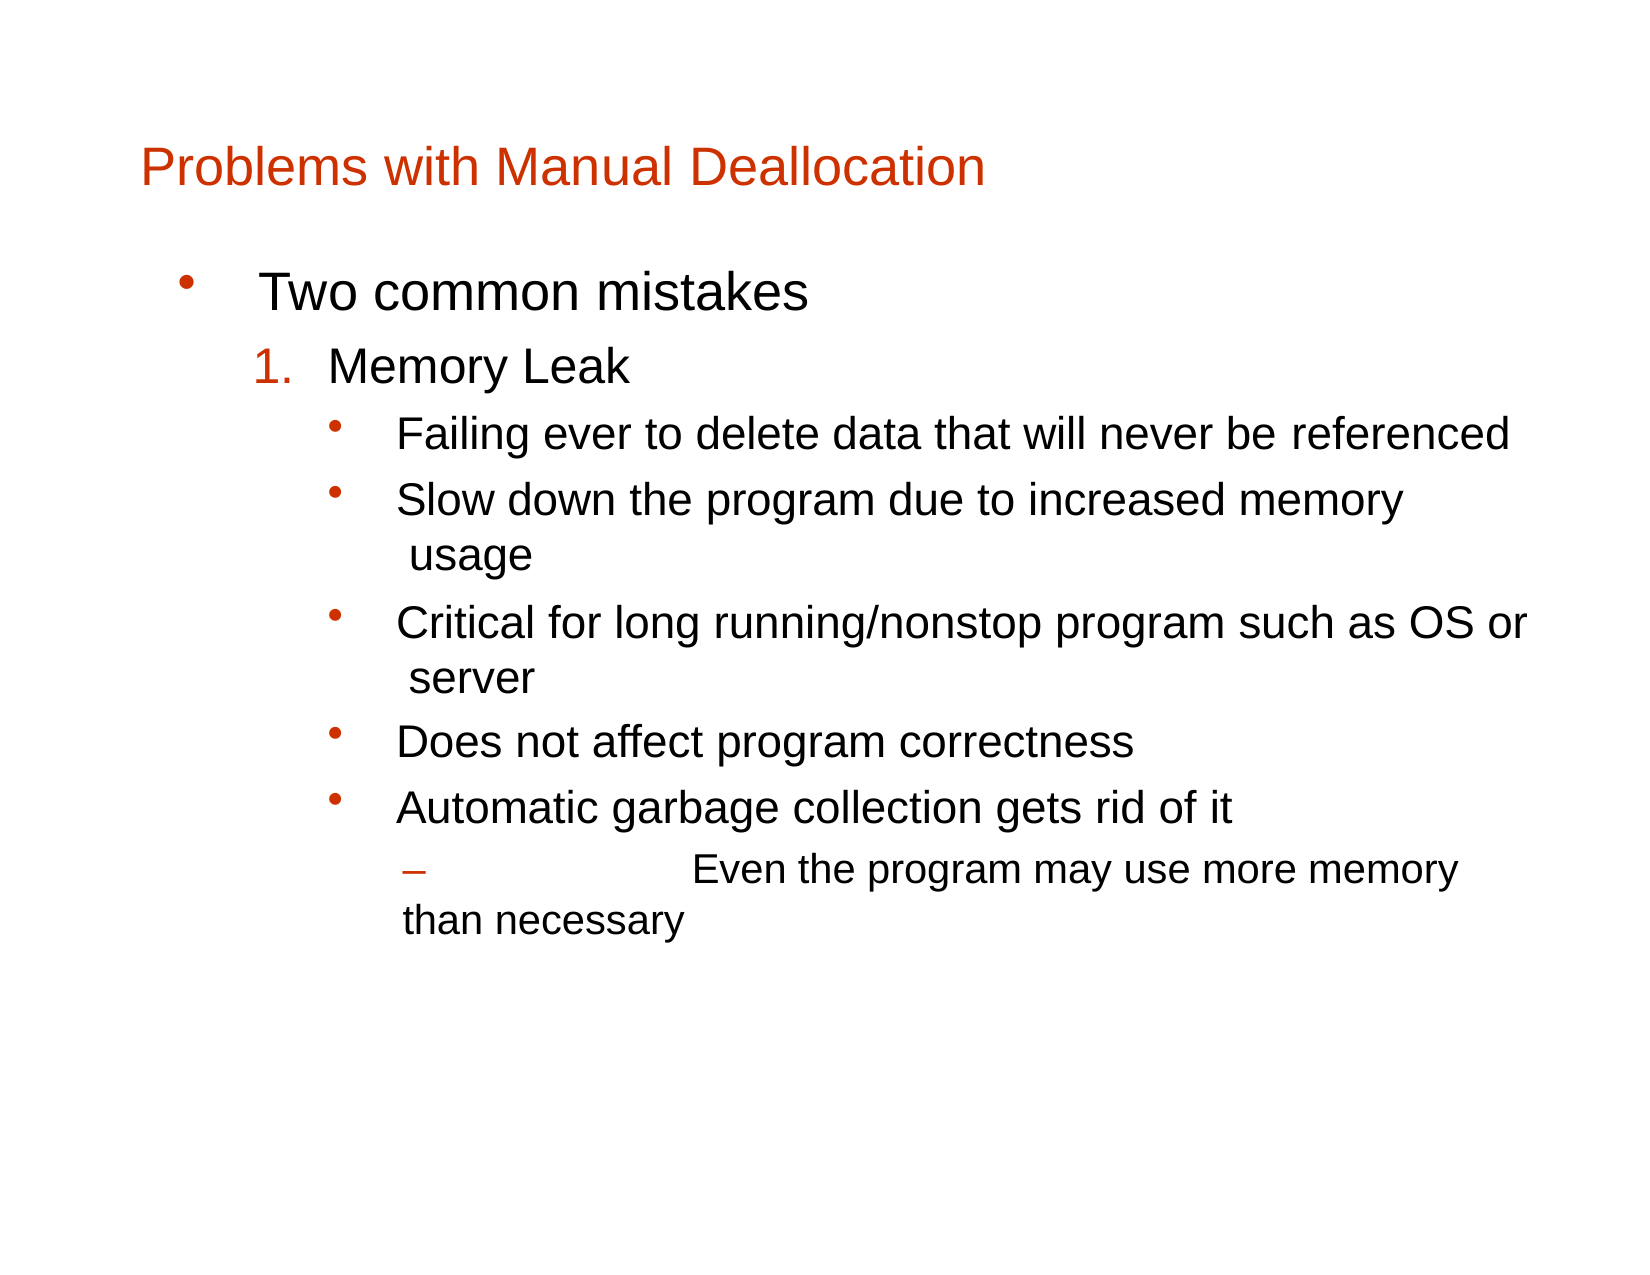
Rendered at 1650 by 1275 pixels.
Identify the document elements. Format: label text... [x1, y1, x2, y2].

title Problems with Manual Deallocation [137, 131, 1512, 344]
text_box Two common mistakes Memory Leak Failing ever to delete data that will never be referenced Slow down the program due to increased memory usage Critical for long running/nonstop program such as OS or server Does not affect program correctness Automatic garbage collection gets rid of it – Even the program may use more memory than necessary [175, 256, 1534, 943]
